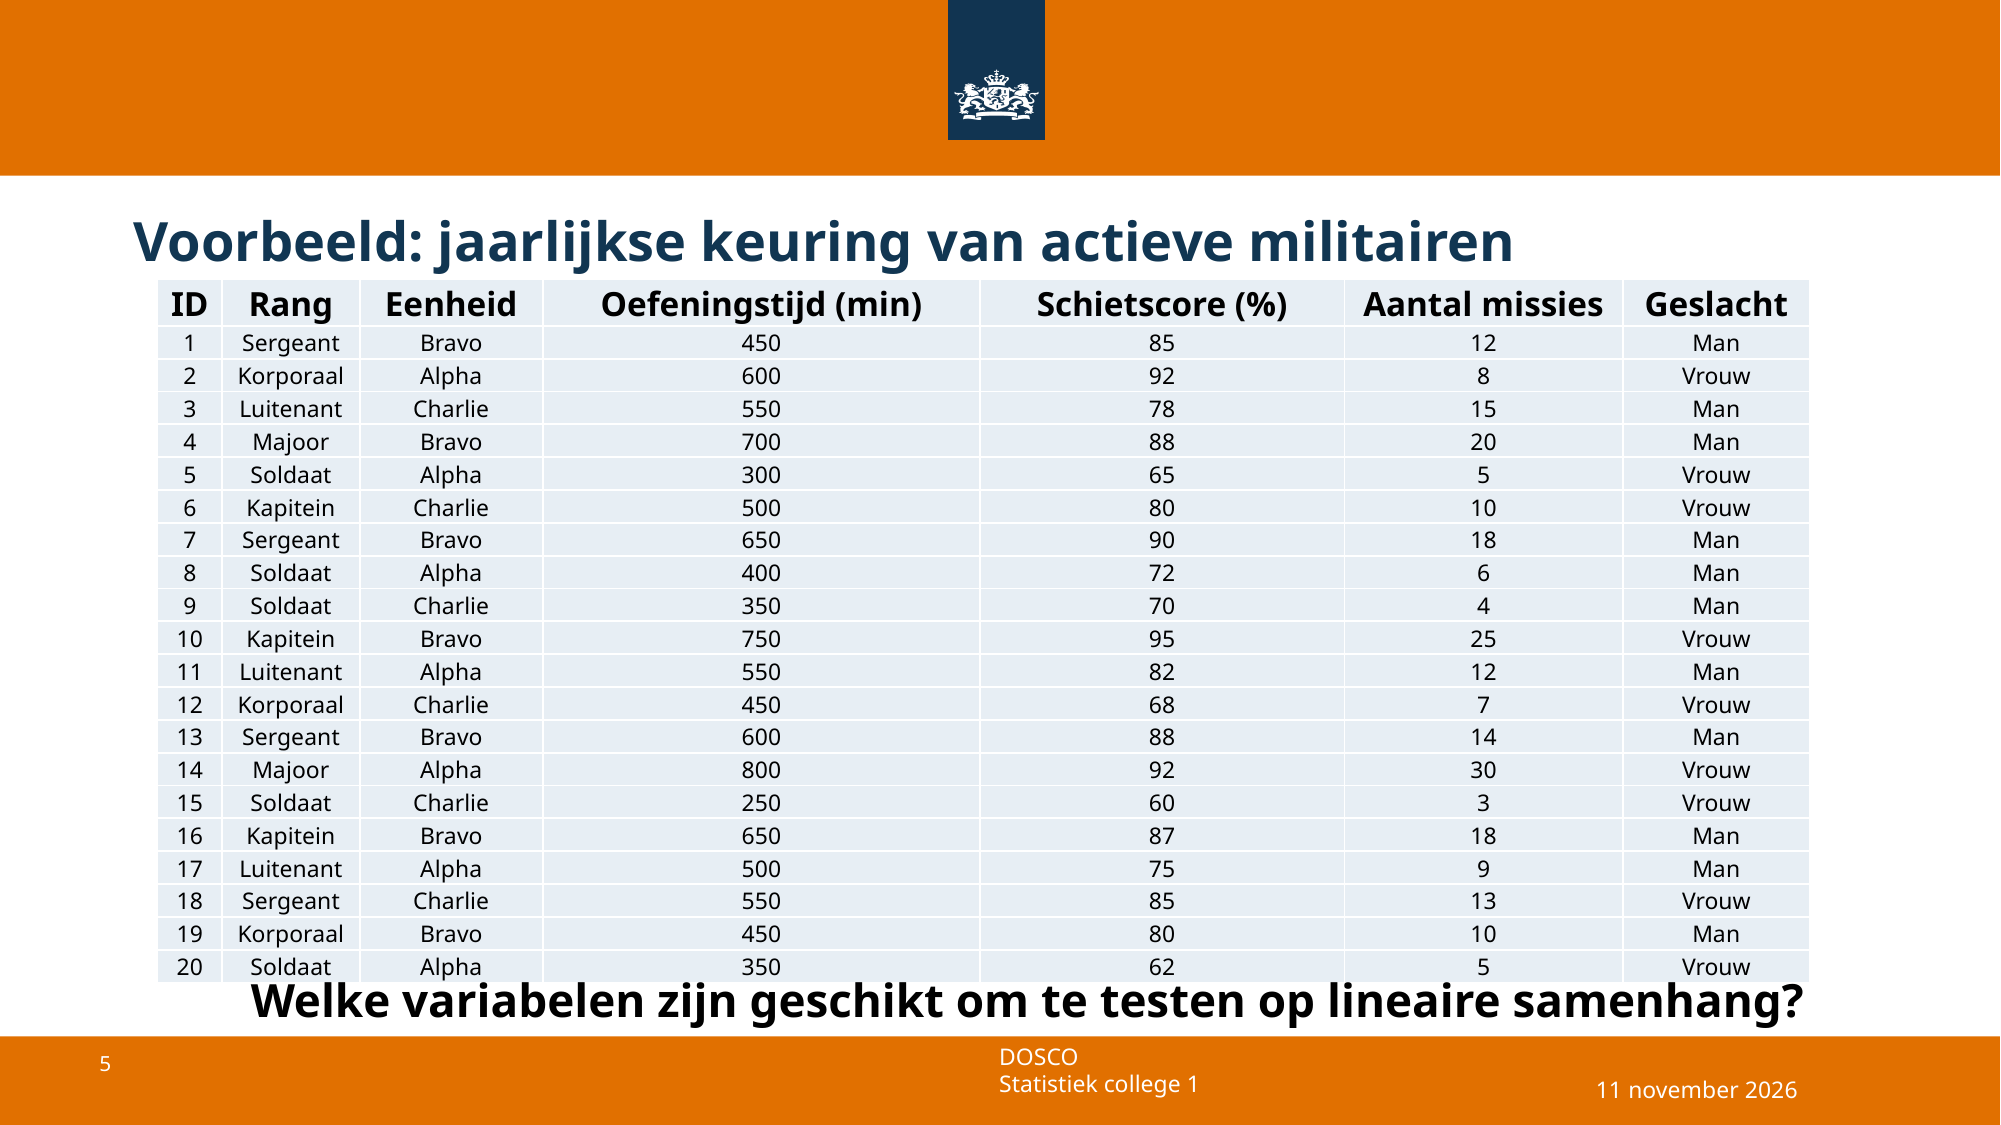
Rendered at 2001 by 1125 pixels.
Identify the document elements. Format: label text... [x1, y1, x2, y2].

table_header Eenheid [361, 280, 542, 325]
table_cell 62 [981, 951, 1344, 964]
table_cell Man [1624, 392, 1809, 423]
table_cell 1 [158, 327, 221, 358]
table_cell Bravo [361, 327, 542, 358]
table_cell 600 [544, 360, 979, 391]
table_cell 72 [981, 557, 1344, 588]
table_cell 17 [158, 852, 221, 883]
table_cell Vrouw [1624, 688, 1809, 719]
table_cell 350 [544, 951, 979, 964]
text_box Welke variabelen zijn geschikt om te testen op lineaire samenhang? [133, 964, 1922, 1034]
table_cell 550 [544, 655, 979, 686]
table_cell Majoor [223, 425, 359, 456]
table_cell 3 [1345, 786, 1622, 817]
table_cell 750 [544, 622, 979, 653]
table_cell Charlie [361, 786, 542, 817]
table_cell 600 [544, 721, 979, 752]
table_cell 80 [981, 918, 1344, 949]
table_cell Vrouw [1624, 885, 1809, 916]
table_cell 500 [544, 852, 979, 883]
table_header ID [158, 280, 221, 325]
table_cell Man [1624, 589, 1809, 620]
table_cell Bravo [361, 524, 542, 555]
table_cell 8 [1345, 360, 1622, 391]
table_cell Man [1624, 918, 1809, 949]
table_cell Luitenant [223, 392, 359, 423]
table_cell Charlie [361, 589, 542, 620]
table_cell 85 [981, 885, 1344, 916]
table_cell Alpha [361, 951, 542, 964]
table_cell Korporaal [223, 918, 359, 949]
table_cell 6 [158, 491, 221, 522]
table_cell 92 [981, 754, 1344, 785]
table_cell Sergeant [223, 327, 359, 358]
table_cell Alpha [361, 754, 542, 785]
table_cell Korporaal [223, 360, 359, 391]
table_cell 13 [158, 721, 221, 752]
title Voorbeeld: jaarlijkse keuring van actieve militairen [133, 207, 1834, 273]
table_cell 75 [981, 852, 1344, 883]
table_cell 400 [544, 557, 979, 588]
table_cell 12 [1345, 327, 1622, 358]
table_cell 4 [158, 425, 221, 456]
table_cell Man [1624, 327, 1809, 358]
table_cell Man [1624, 852, 1809, 883]
table_cell Charlie [361, 491, 542, 522]
table_cell 4 [1345, 589, 1622, 620]
table_cell Alpha [361, 360, 542, 391]
table_cell Man [1624, 655, 1809, 686]
table_cell 350 [544, 589, 979, 620]
table_cell Sergeant [223, 885, 359, 916]
table_cell Bravo [361, 425, 542, 456]
table_header Aantal missies [1345, 280, 1622, 325]
table_cell 12 [1345, 655, 1622, 686]
table_cell 85 [981, 327, 1344, 358]
table_cell 60 [981, 786, 1344, 817]
table_cell 20 [1345, 425, 1622, 456]
table_cell 9 [158, 589, 221, 620]
table_cell Vrouw [1624, 458, 1809, 489]
table_cell Kapitein [223, 622, 359, 653]
table_cell 68 [981, 688, 1344, 719]
table_cell Man [1624, 524, 1809, 555]
table_cell 87 [981, 819, 1344, 850]
table_cell 550 [544, 885, 979, 916]
table_header Oefeningstijd (min) [544, 280, 979, 325]
table_cell Majoor [223, 754, 359, 785]
table_cell Kapitein [223, 491, 359, 522]
table_cell Soldaat [223, 589, 359, 620]
table_header Schietscore (%) [981, 280, 1344, 325]
table_cell 18 [1345, 819, 1622, 850]
table_cell 20 [158, 951, 221, 964]
table_cell 3 [158, 392, 221, 423]
table_cell 450 [544, 327, 979, 358]
picture [948, 0, 1045, 140]
table_cell 500 [544, 491, 979, 522]
table_cell 450 [544, 918, 979, 949]
table_cell 250 [544, 786, 979, 817]
table_cell 88 [981, 425, 1344, 456]
table_cell Vrouw [1624, 360, 1809, 391]
table_cell Sergeant [223, 524, 359, 555]
table_cell 15 [158, 786, 221, 817]
table_cell 5 [158, 458, 221, 489]
table_cell Soldaat [223, 557, 359, 588]
table_cell 10 [1345, 918, 1622, 949]
table_cell Sergeant [223, 721, 359, 752]
table_cell 14 [1345, 721, 1622, 752]
table_cell 450 [544, 688, 979, 719]
table_cell Man [1624, 557, 1809, 588]
table_cell 12 [158, 688, 221, 719]
table_header Rang [223, 280, 359, 325]
table_cell 300 [544, 458, 979, 489]
table_cell Vrouw [1624, 786, 1809, 817]
table_cell Alpha [361, 557, 542, 588]
table_cell 5 [1345, 951, 1622, 964]
table_cell Man [1624, 721, 1809, 752]
table_header Geslacht [1624, 280, 1809, 325]
table_cell 10 [158, 622, 221, 653]
table_cell 10 [1345, 491, 1622, 522]
table_cell 95 [981, 622, 1344, 653]
table_cell 2 [158, 360, 221, 391]
table_cell Soldaat [223, 951, 359, 964]
table_cell 88 [981, 721, 1344, 752]
table_cell Vrouw [1624, 491, 1809, 522]
table_cell 25 [1345, 622, 1622, 653]
table_cell Soldaat [223, 458, 359, 489]
table_cell Luitenant [223, 852, 359, 883]
table_cell 6 [1345, 557, 1622, 588]
table_cell 13 [1345, 885, 1622, 916]
table_cell 9 [1345, 852, 1622, 883]
table_cell Alpha [361, 655, 542, 686]
table_cell Charlie [361, 885, 542, 916]
table_cell 5 [1345, 458, 1622, 489]
table_cell 8 [158, 557, 221, 588]
table_cell Bravo [361, 721, 542, 752]
table_cell 11 [158, 655, 221, 686]
table_cell 15 [1345, 392, 1622, 423]
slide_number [1580, 1061, 1946, 1122]
table_cell Korporaal [223, 688, 359, 719]
table_cell Vrouw [1624, 951, 1809, 964]
table_cell 65 [981, 458, 1344, 489]
table_cell Charlie [361, 392, 542, 423]
table_cell 800 [544, 754, 979, 785]
table_cell 82 [981, 655, 1344, 686]
table_cell Bravo [361, 819, 542, 850]
table_cell Bravo [361, 918, 542, 949]
table_cell 14 [158, 754, 221, 785]
table_cell Man [1624, 819, 1809, 850]
table_cell 550 [544, 392, 979, 423]
table_cell 16 [158, 819, 221, 850]
table_cell Luitenant [223, 655, 359, 686]
table_cell 18 [1345, 524, 1622, 555]
table_cell 7 [1345, 688, 1622, 719]
table_cell Alpha [361, 852, 542, 883]
table_cell 92 [981, 360, 1344, 391]
table_cell 650 [544, 524, 979, 555]
table_cell 78 [981, 392, 1344, 423]
table_cell Kapitein [223, 819, 359, 850]
table_cell 650 [544, 819, 979, 850]
table_cell 90 [981, 524, 1344, 555]
table_cell Charlie [361, 688, 542, 719]
table_cell 70 [981, 589, 1344, 620]
table_cell Alpha [361, 458, 542, 489]
table_cell 80 [981, 491, 1344, 522]
table_cell 700 [544, 425, 979, 456]
table_cell 30 [1345, 754, 1622, 785]
table_cell Soldaat [223, 786, 359, 817]
table_cell 18 [158, 885, 221, 916]
table_cell 19 [158, 918, 221, 949]
table_cell Bravo [361, 622, 542, 653]
table_cell 7 [158, 524, 221, 555]
table_cell Vrouw [1624, 754, 1809, 785]
table_cell Vrouw [1624, 622, 1809, 653]
table_cell Man [1624, 425, 1809, 456]
